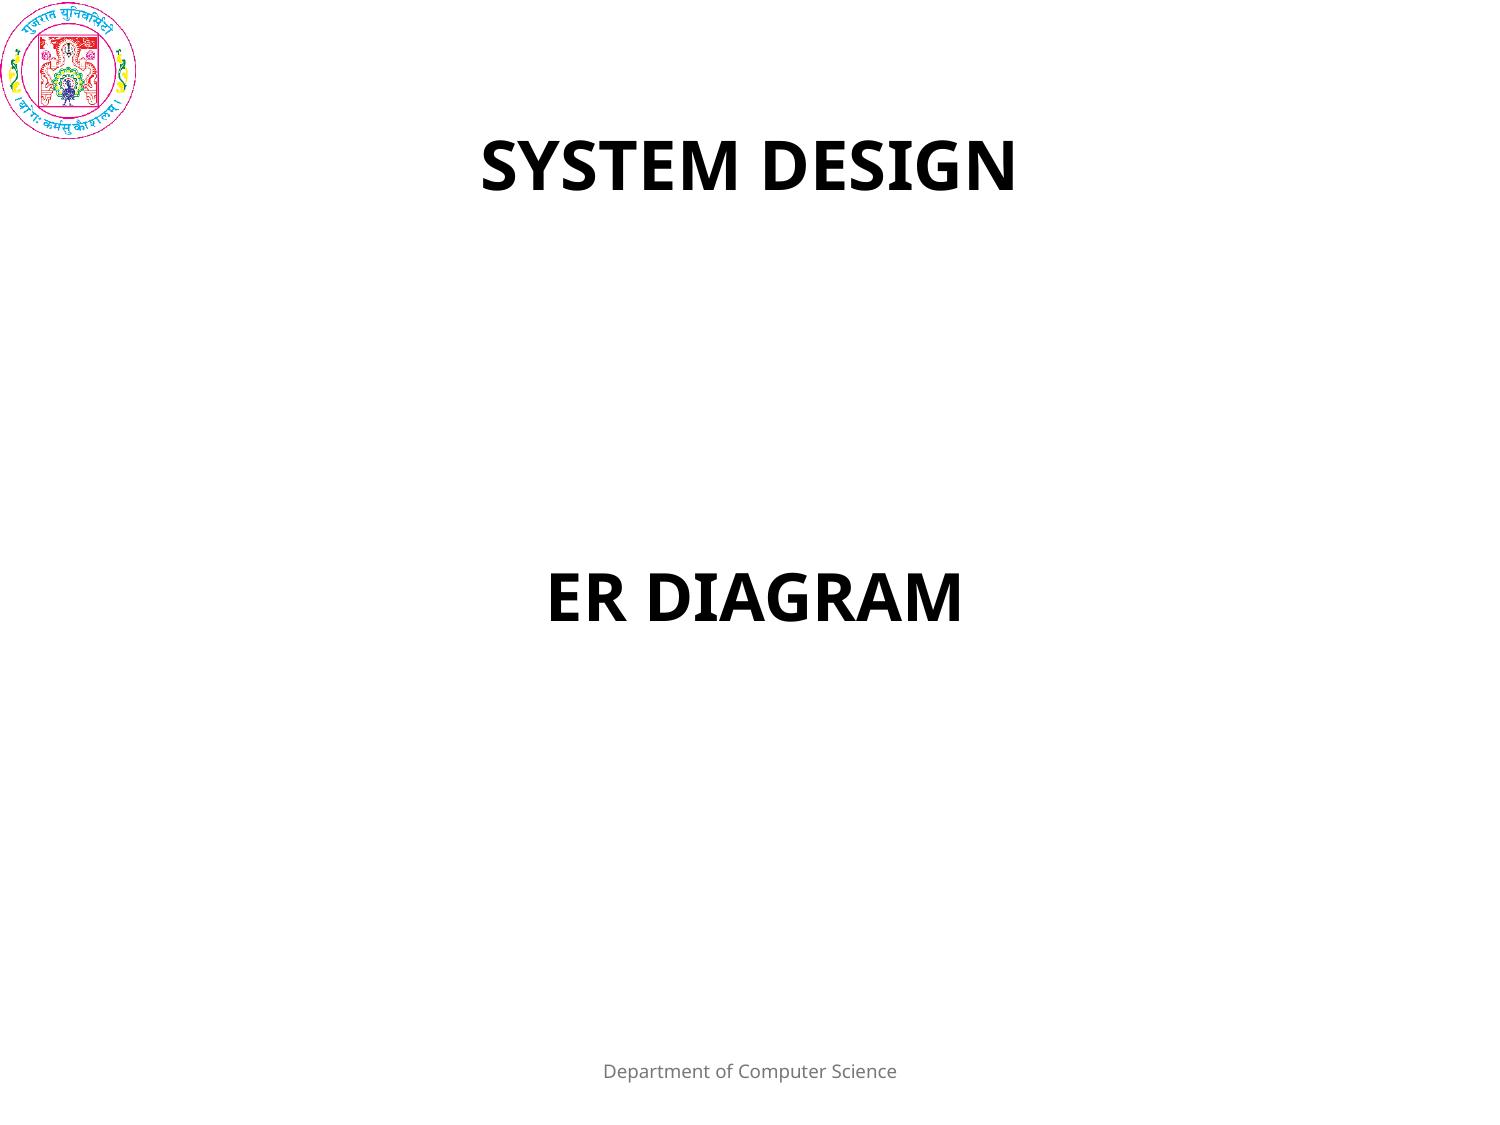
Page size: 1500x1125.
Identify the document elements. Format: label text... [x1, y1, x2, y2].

title SYSTEM DESIGN [103, 59, 1397, 278]
footer Department of Computer Science [496, 1042, 1004, 1103]
picture [0, 2, 137, 140]
list ER DIAGRAM [103, 299, 1397, 1014]
